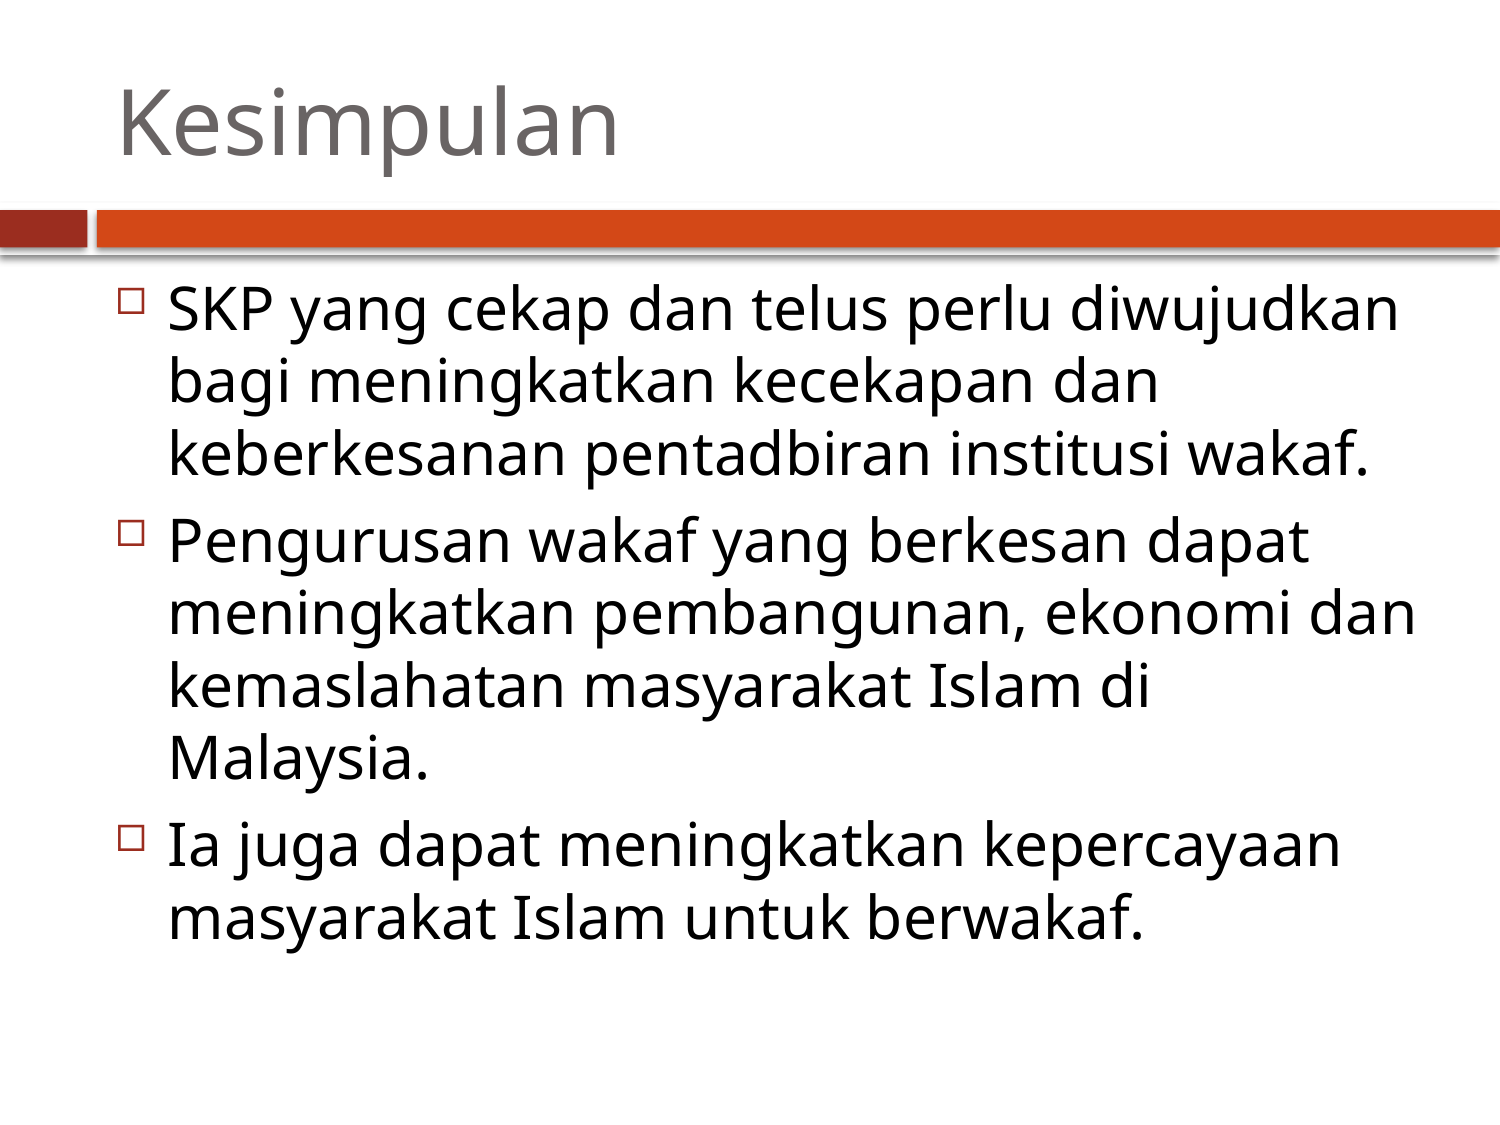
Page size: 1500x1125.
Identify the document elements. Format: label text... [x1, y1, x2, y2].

title Kesimpulan [100, 37, 1438, 200]
list SKP yang cekap dan telus perlu diwujudkan bagi meningkatkan kecekapan dan keberkesanan pentadbiran institusi wakaf. Pengurusan wakaf yang berkesan dapat meningkatkan pembangunan, ekonomi dan kemaslahatan masyarakat Islam di Malaysia. Ia juga dapat meningkatkan kepercayaan masyarakat Islam untuk berwakaf. [100, 262, 1438, 1000]
